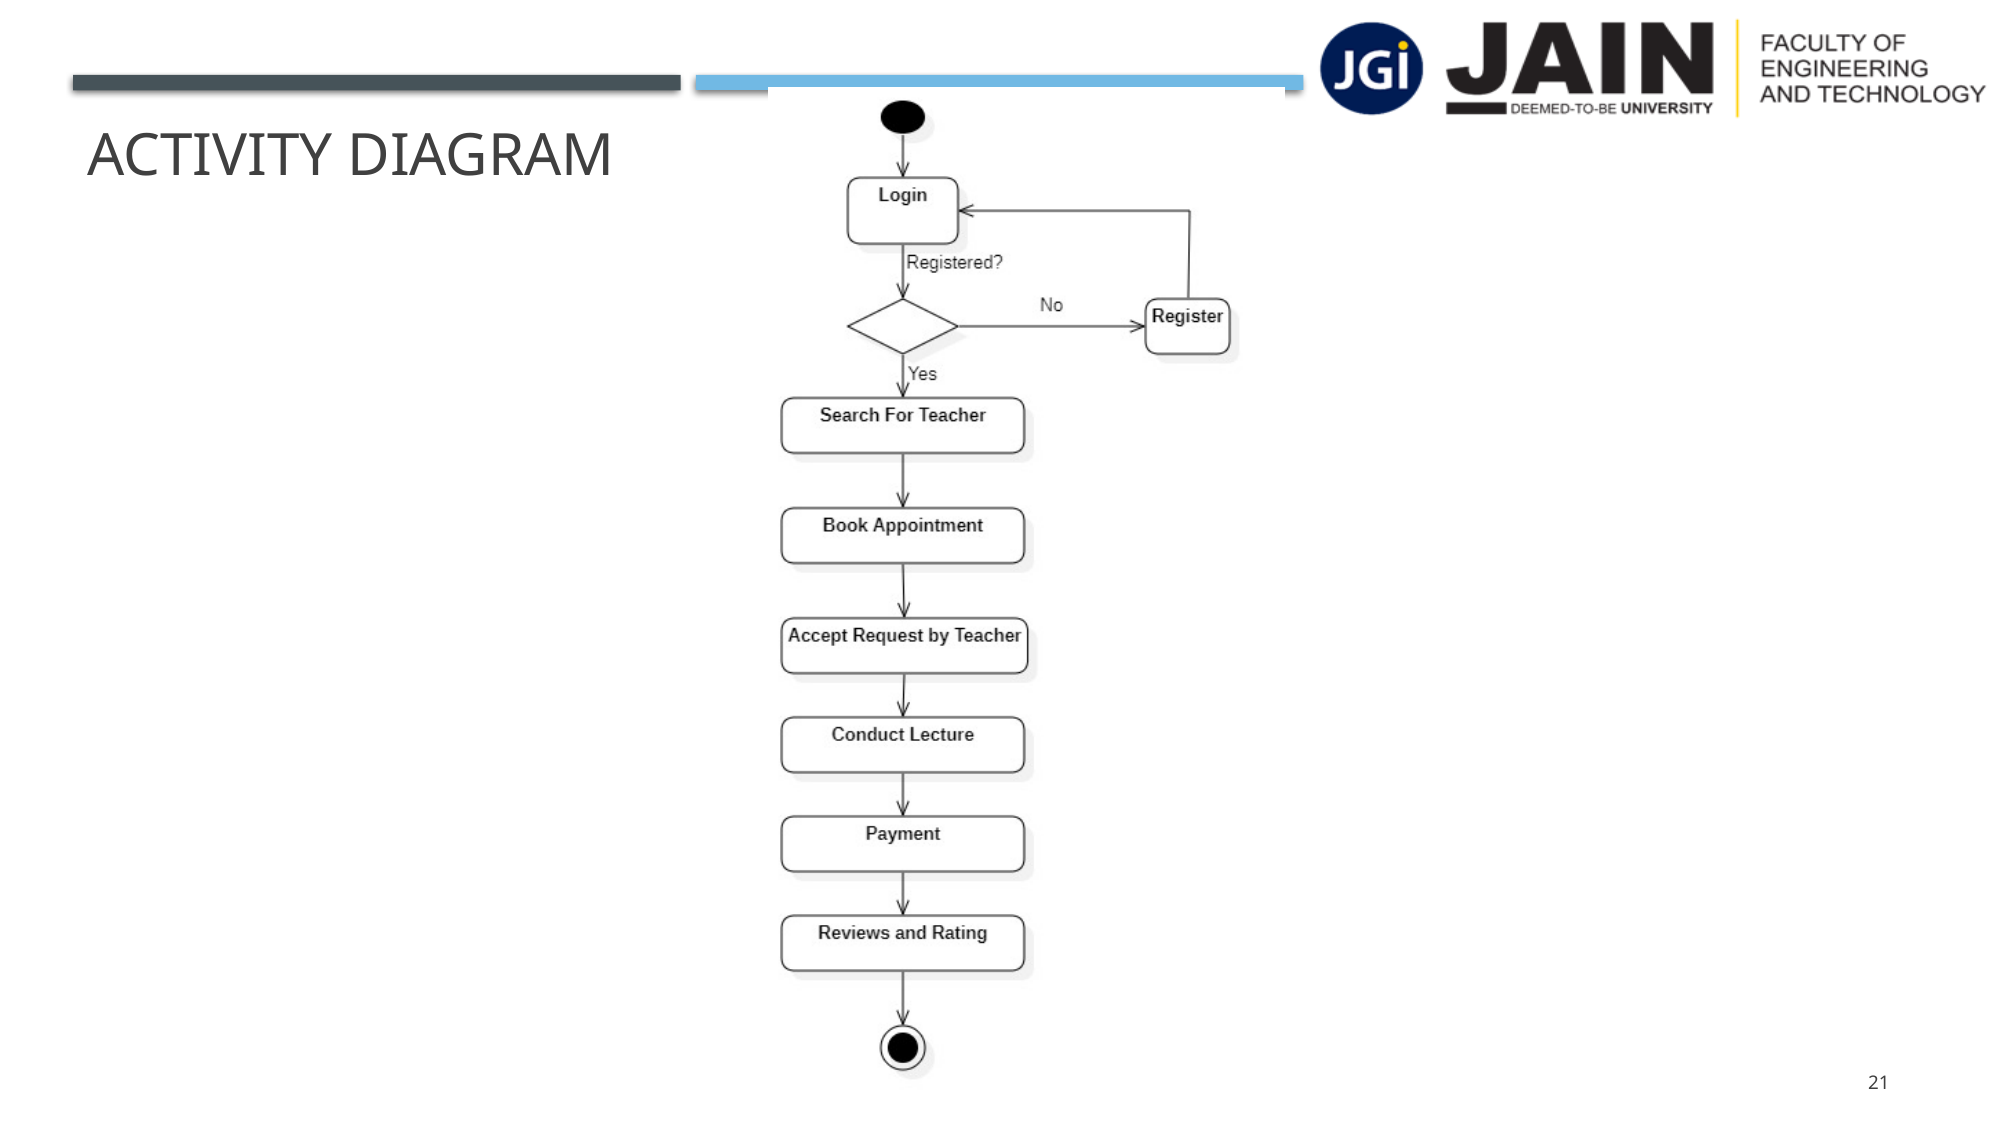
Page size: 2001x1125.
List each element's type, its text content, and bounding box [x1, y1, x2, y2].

slide_number 21 [1732, 1053, 1905, 1114]
title Activity diagram [72, 0, 1882, 195]
picture [1308, 0, 2000, 139]
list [768, 87, 1285, 1125]
